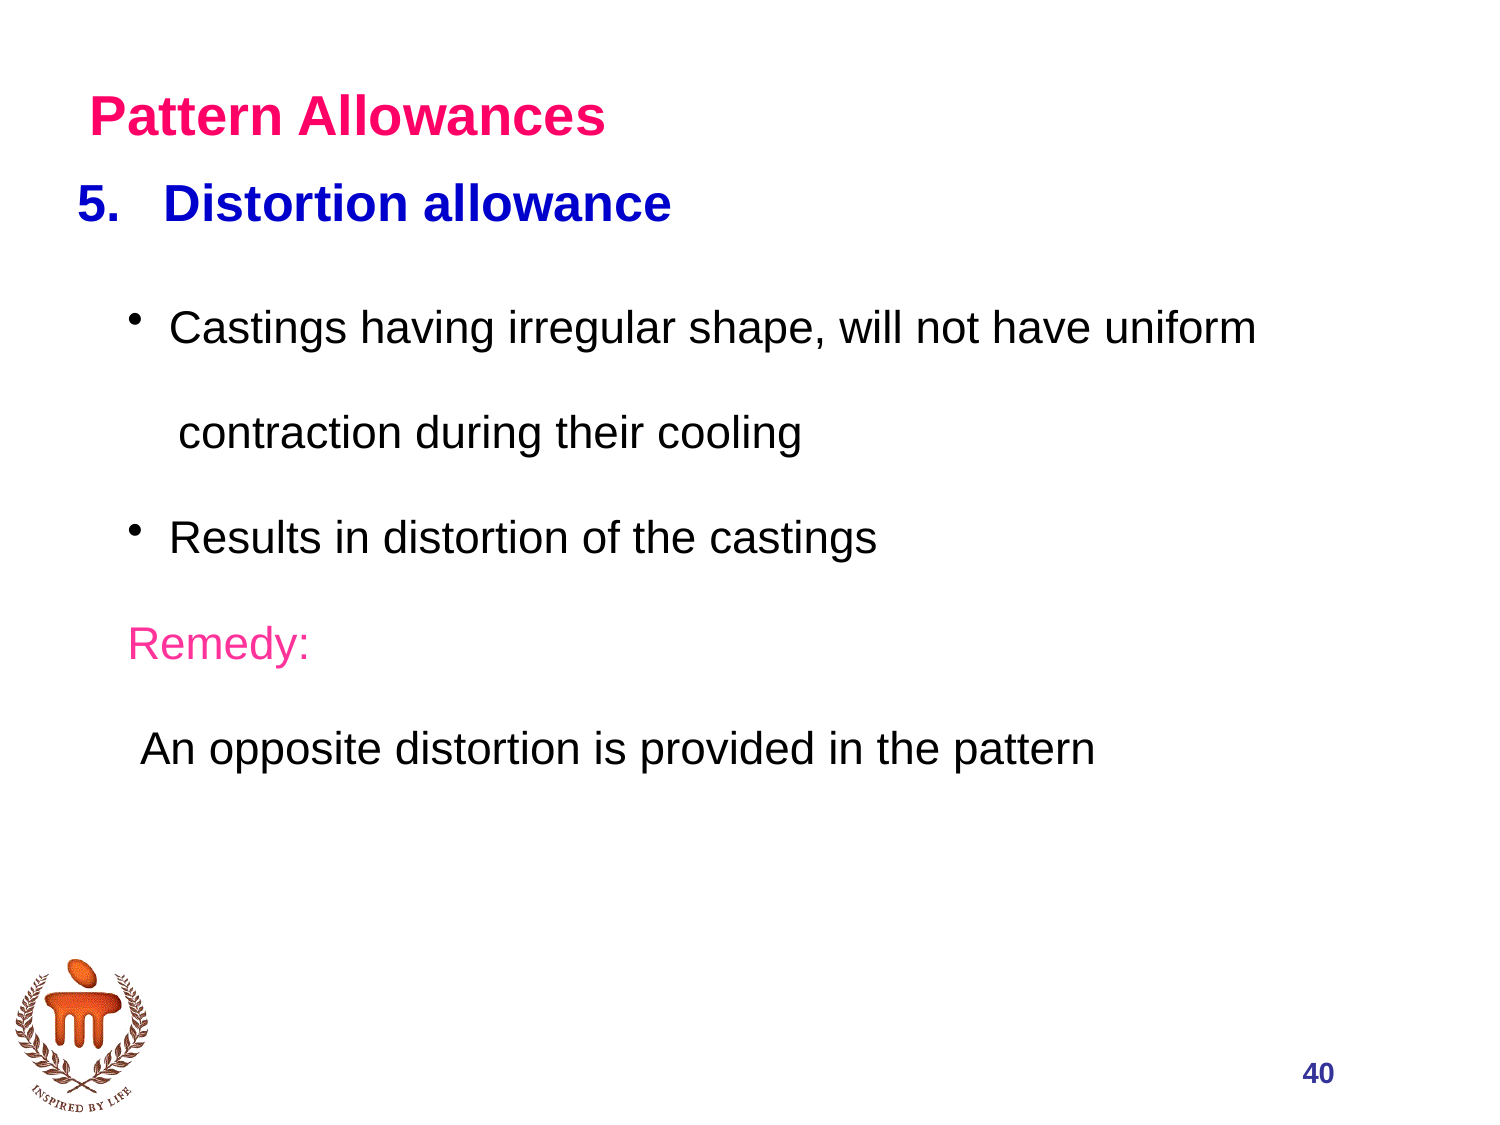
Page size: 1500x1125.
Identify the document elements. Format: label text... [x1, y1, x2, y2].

text_box 5. Distortion allowance [62, 162, 900, 240]
picture [0, 952, 157, 1118]
slide_number 40 [999, 1046, 1351, 1125]
text_box Castings having irregular shape, will not have uniform contraction during their cooling Results in distortion of the castings Remedy: An opposite distortion is provided in the pattern [112, 262, 1388, 782]
text_box Pattern Allowances [74, 74, 588, 150]
